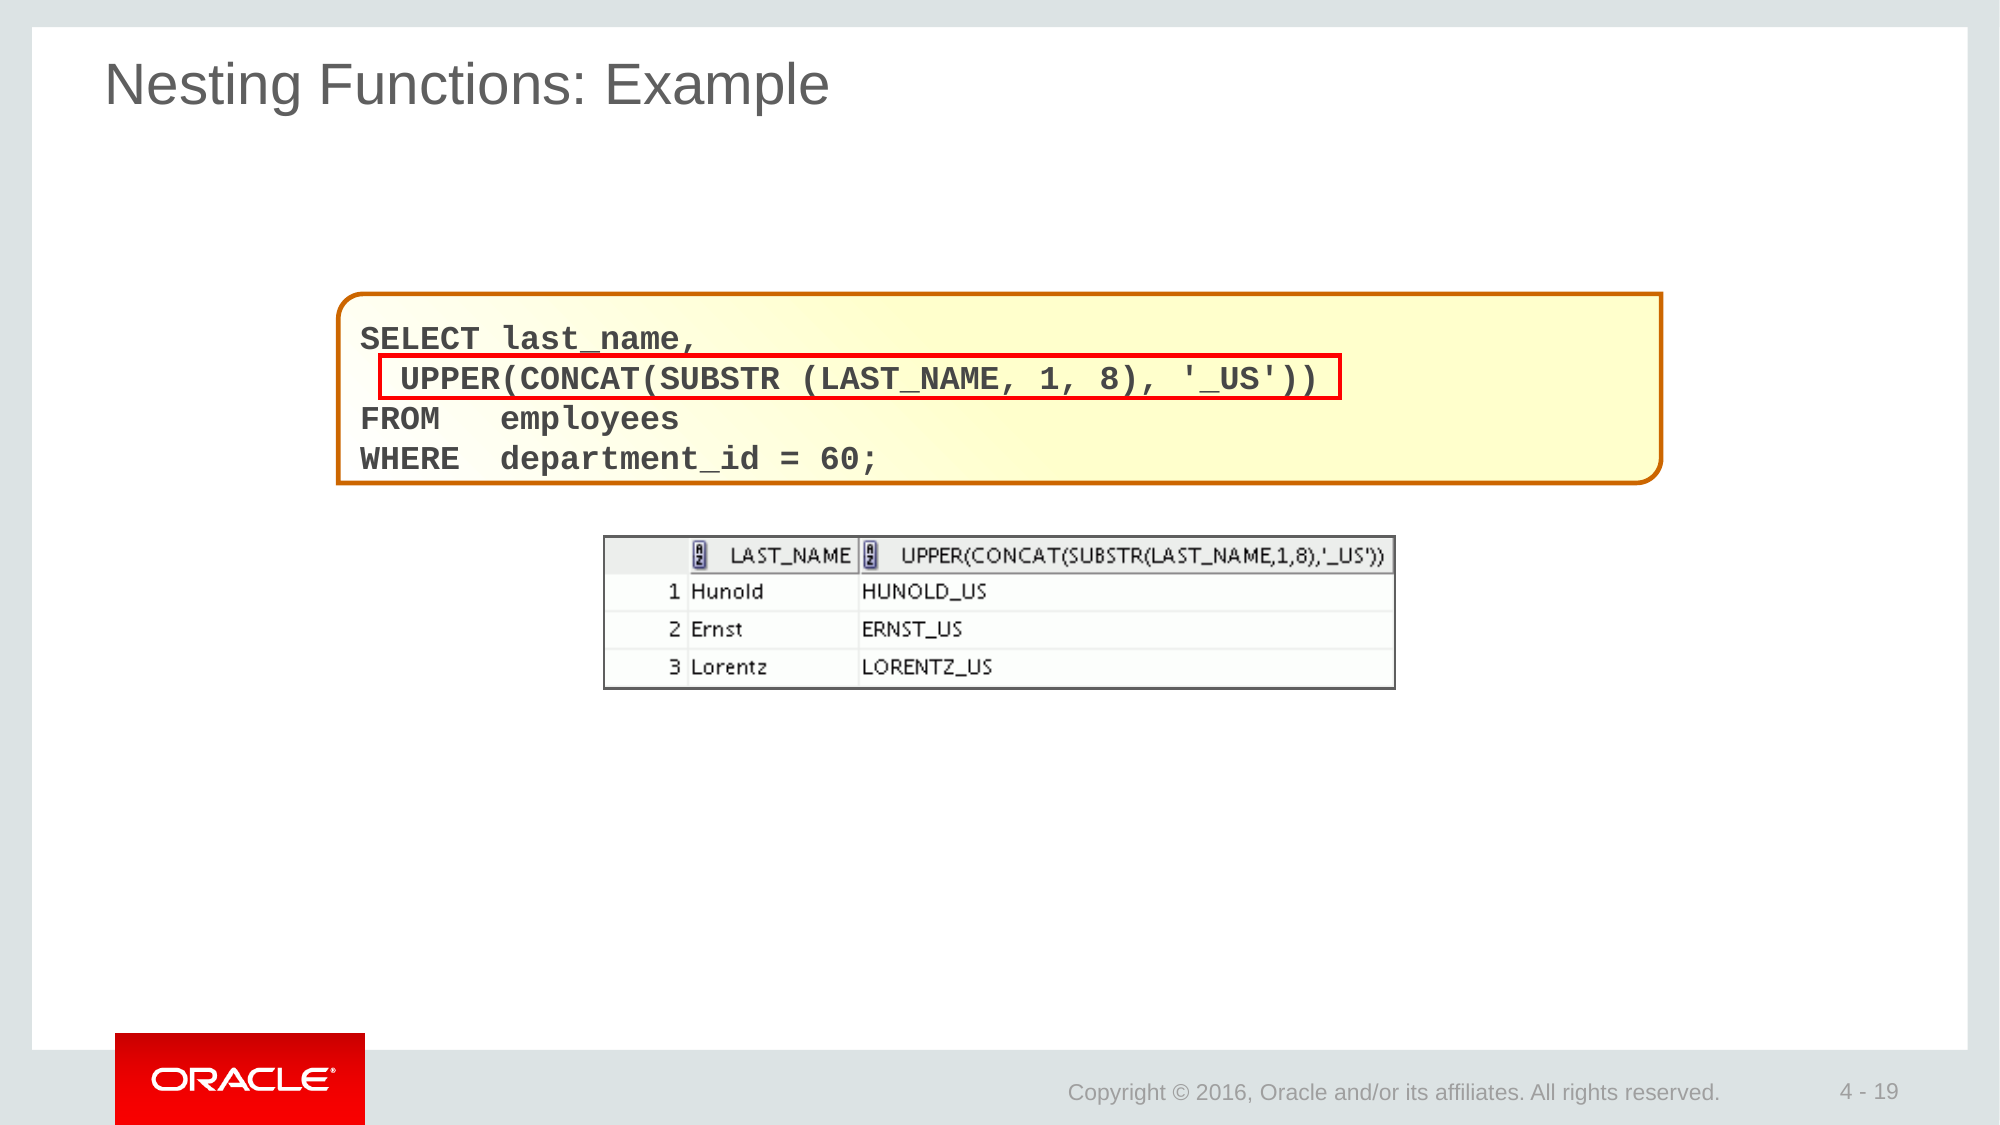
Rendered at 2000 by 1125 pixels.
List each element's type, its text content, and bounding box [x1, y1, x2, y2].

text_box [379, 355, 1341, 399]
title Nesting Functions: Example [101, 43, 1898, 188]
text_box SELECT last_name, UPPER(CONCAT(SUBSTR (LAST_NAME, 1, 8), '_US')) FROM employees WHERE department_id = 60; [338, 293, 1662, 484]
picture [604, 537, 1395, 688]
picture [115, 1033, 365, 1125]
